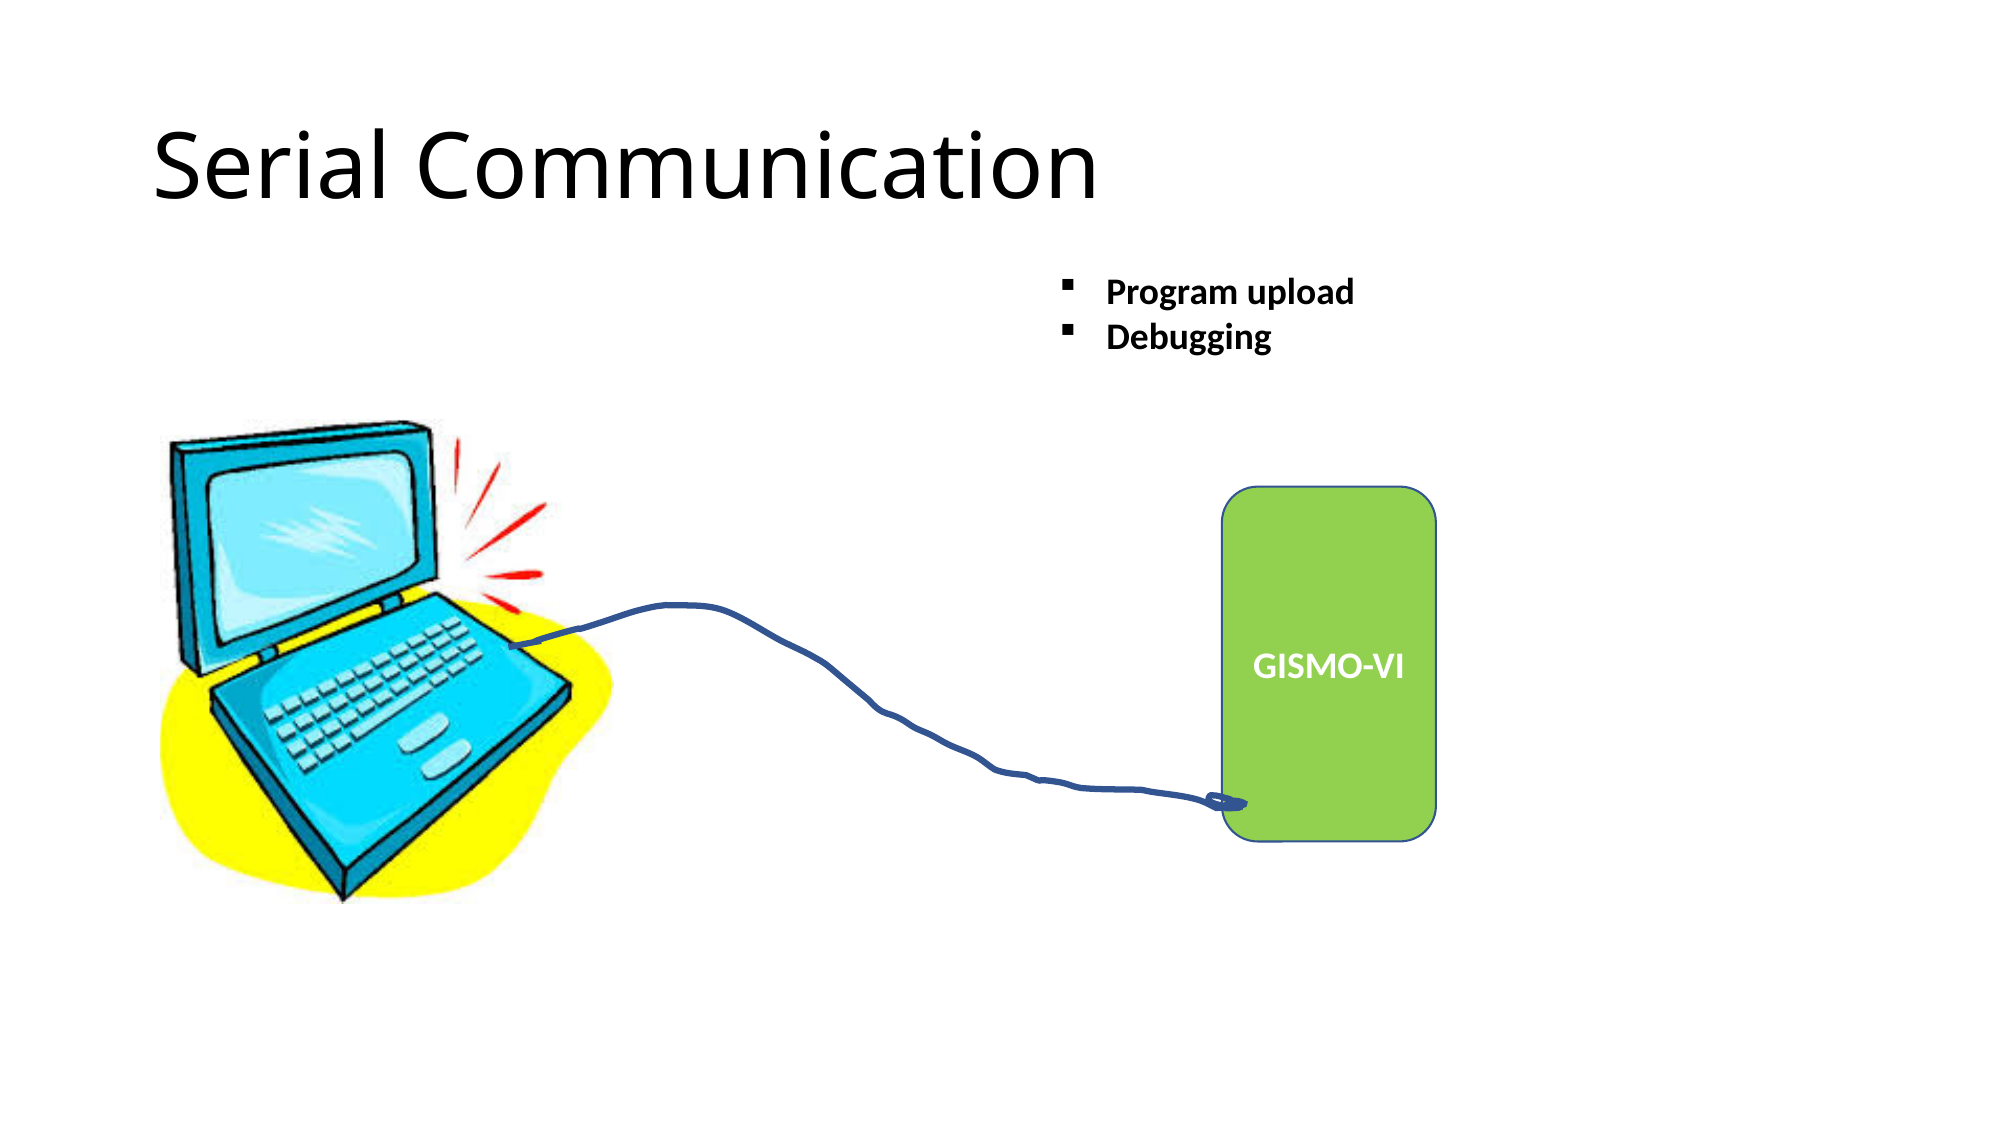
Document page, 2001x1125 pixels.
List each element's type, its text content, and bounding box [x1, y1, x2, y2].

picture [160, 419, 614, 904]
title Serial Communication [137, 59, 1863, 278]
text_box Program upload Debugging [1044, 259, 1553, 365]
text_box GISMO-VI [1220, 485, 1437, 843]
text_box [614, 604, 1246, 810]
